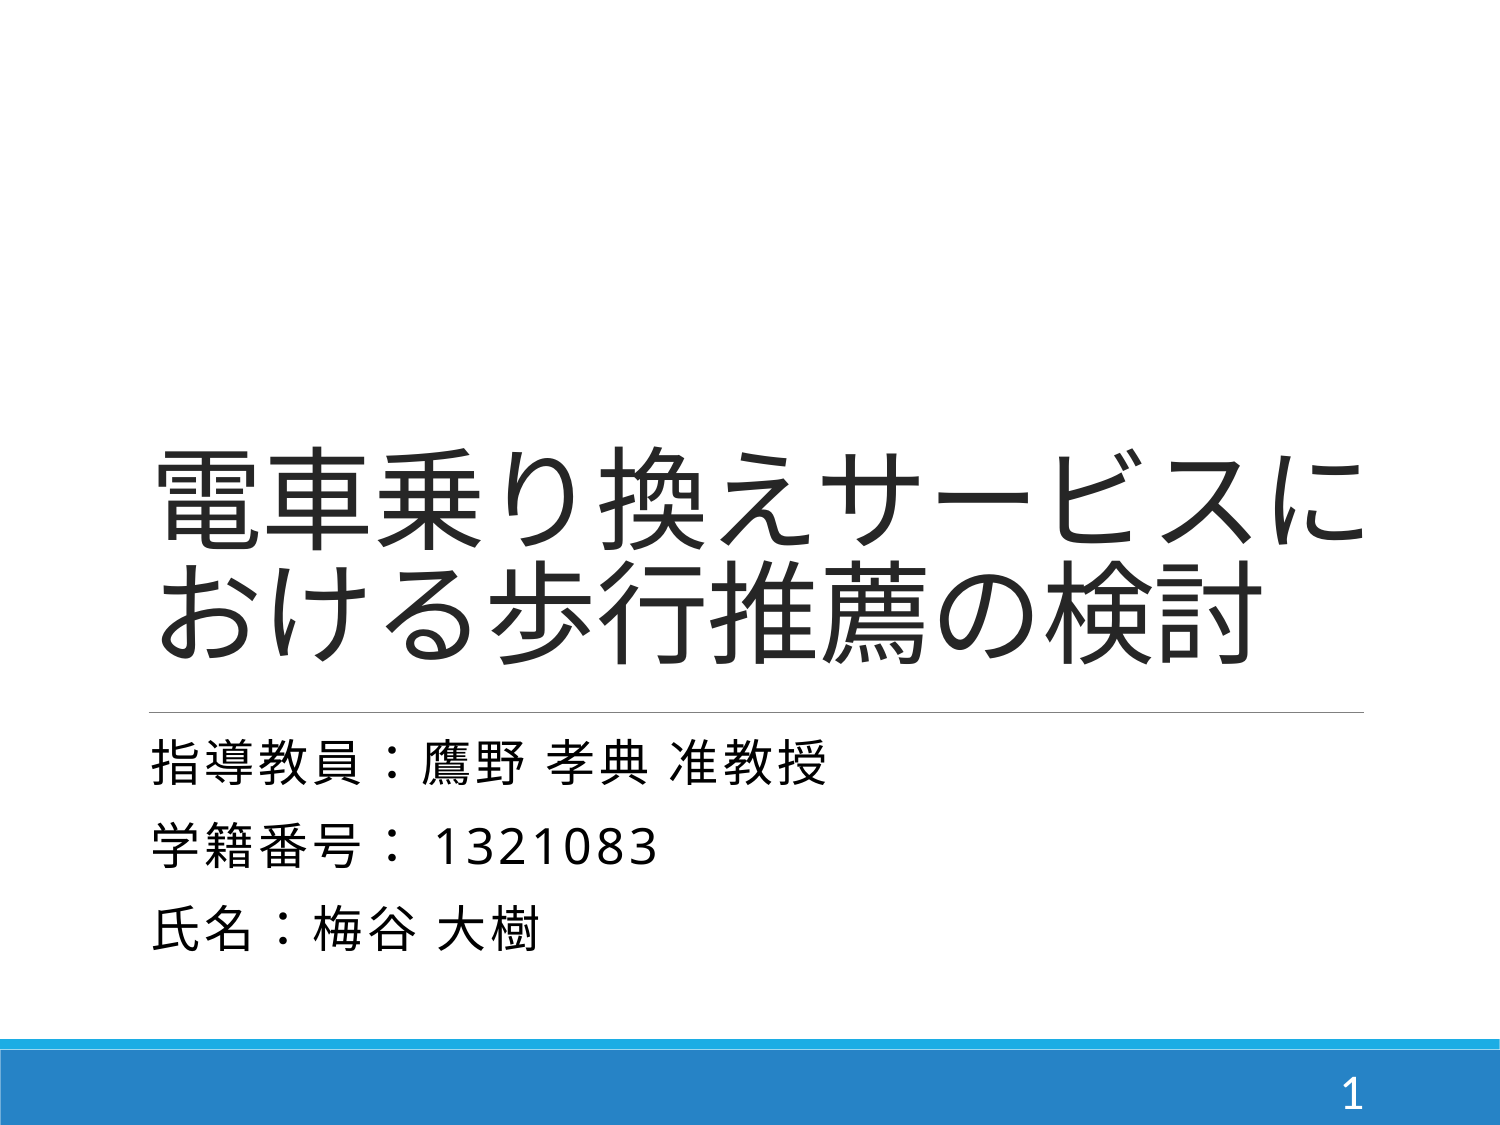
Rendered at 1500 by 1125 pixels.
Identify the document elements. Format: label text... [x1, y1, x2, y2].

slide_number 1 [1218, 1059, 1380, 1120]
title 電車乗り換えサービスに おける歩行推薦の検討 [135, 267, 1500, 687]
subtitle 指導教員：鷹野 孝典 准教授 学籍番号：1321083 氏名：梅谷 大樹 [135, 730, 1373, 919]
